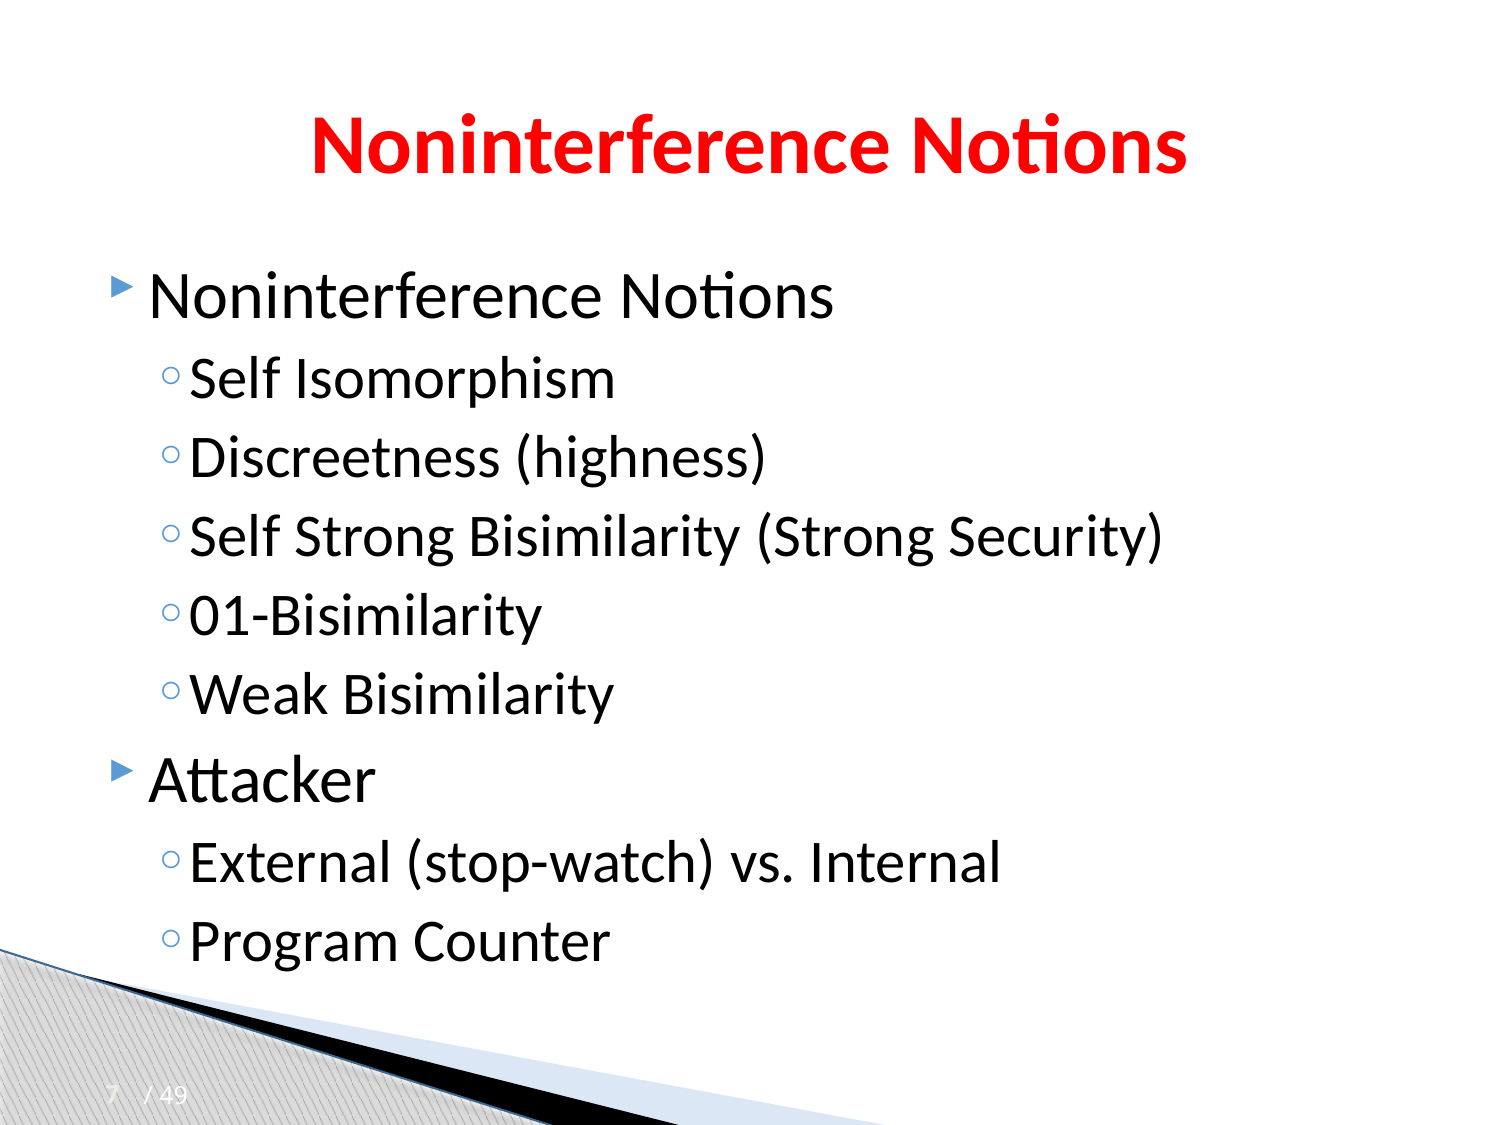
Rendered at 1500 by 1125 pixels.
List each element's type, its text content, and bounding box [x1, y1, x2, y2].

slide_number 7 [75, 1065, 150, 1125]
title Noninterference Notions [75, 45, 1425, 233]
list Noninterference Notions Self Isomorphism Discreetness (highness) Self Strong Bisimilarity (Strong Security) 01-Bisimilarity Weak Bisimilarity Attacker External (stop-watch) vs. Internal Program Counter [75, 243, 1425, 986]
